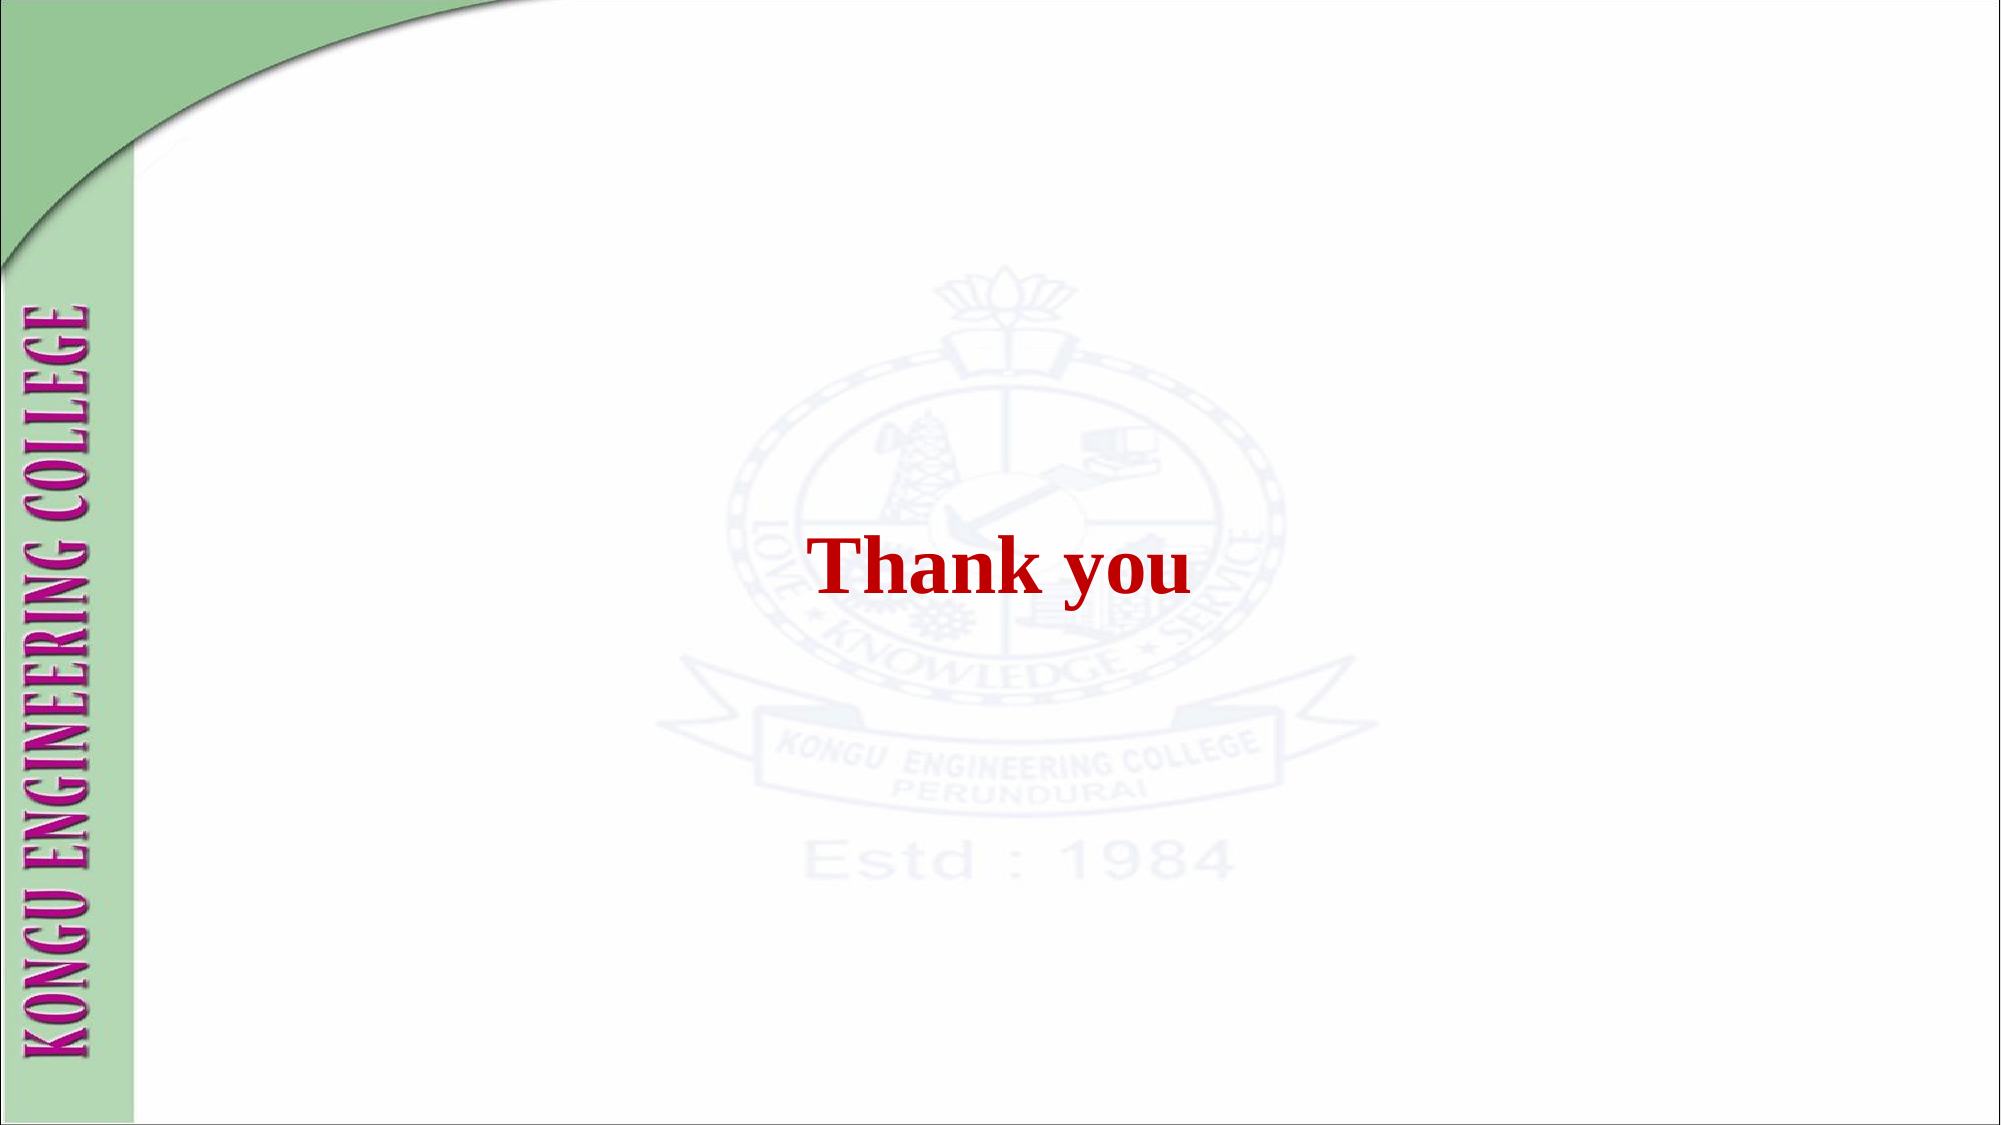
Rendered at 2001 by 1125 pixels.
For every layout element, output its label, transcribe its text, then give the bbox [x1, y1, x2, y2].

title Thank you [772, 514, 1228, 611]
picture [0, 0, 2001, 1125]
